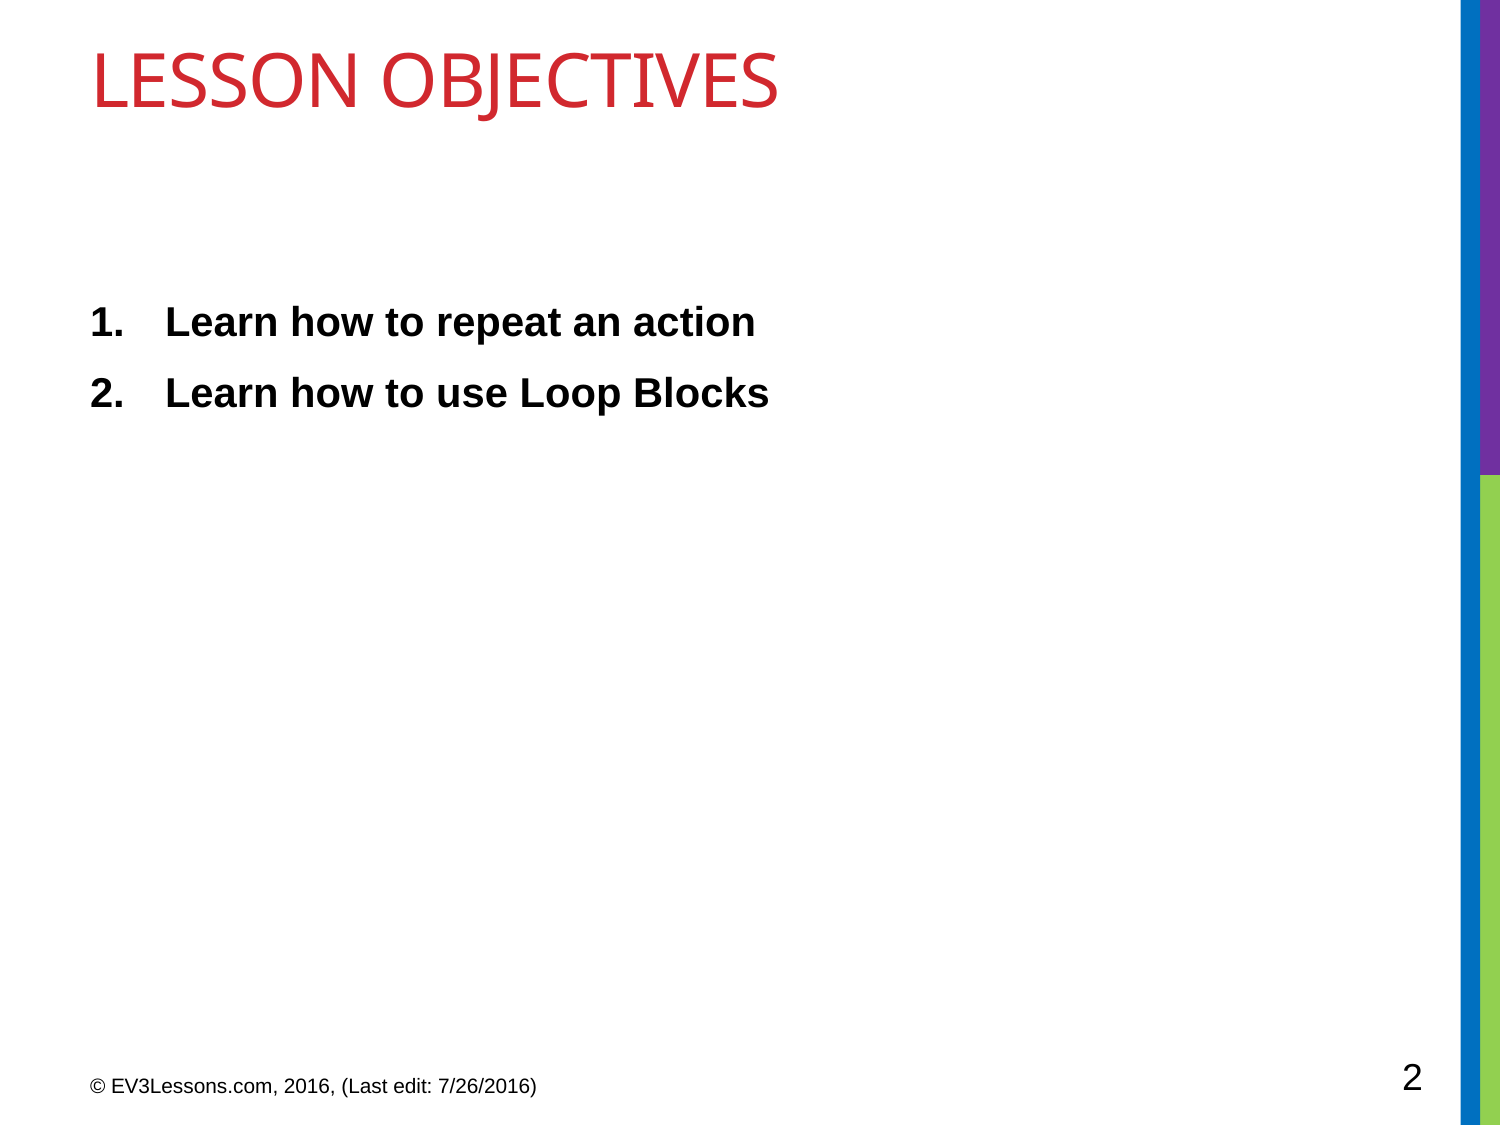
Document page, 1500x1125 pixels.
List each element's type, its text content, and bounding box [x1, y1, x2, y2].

list Learn how to repeat an action Learn how to use Loop Blocks [75, 287, 1428, 1005]
title Lesson Objectives [75, 25, 1428, 250]
footer © EV3Lessons.com, 2016, (Last edit: 7/26/2016) [75, 1065, 638, 1112]
slide_number 2 [1387, 1045, 1491, 1106]
